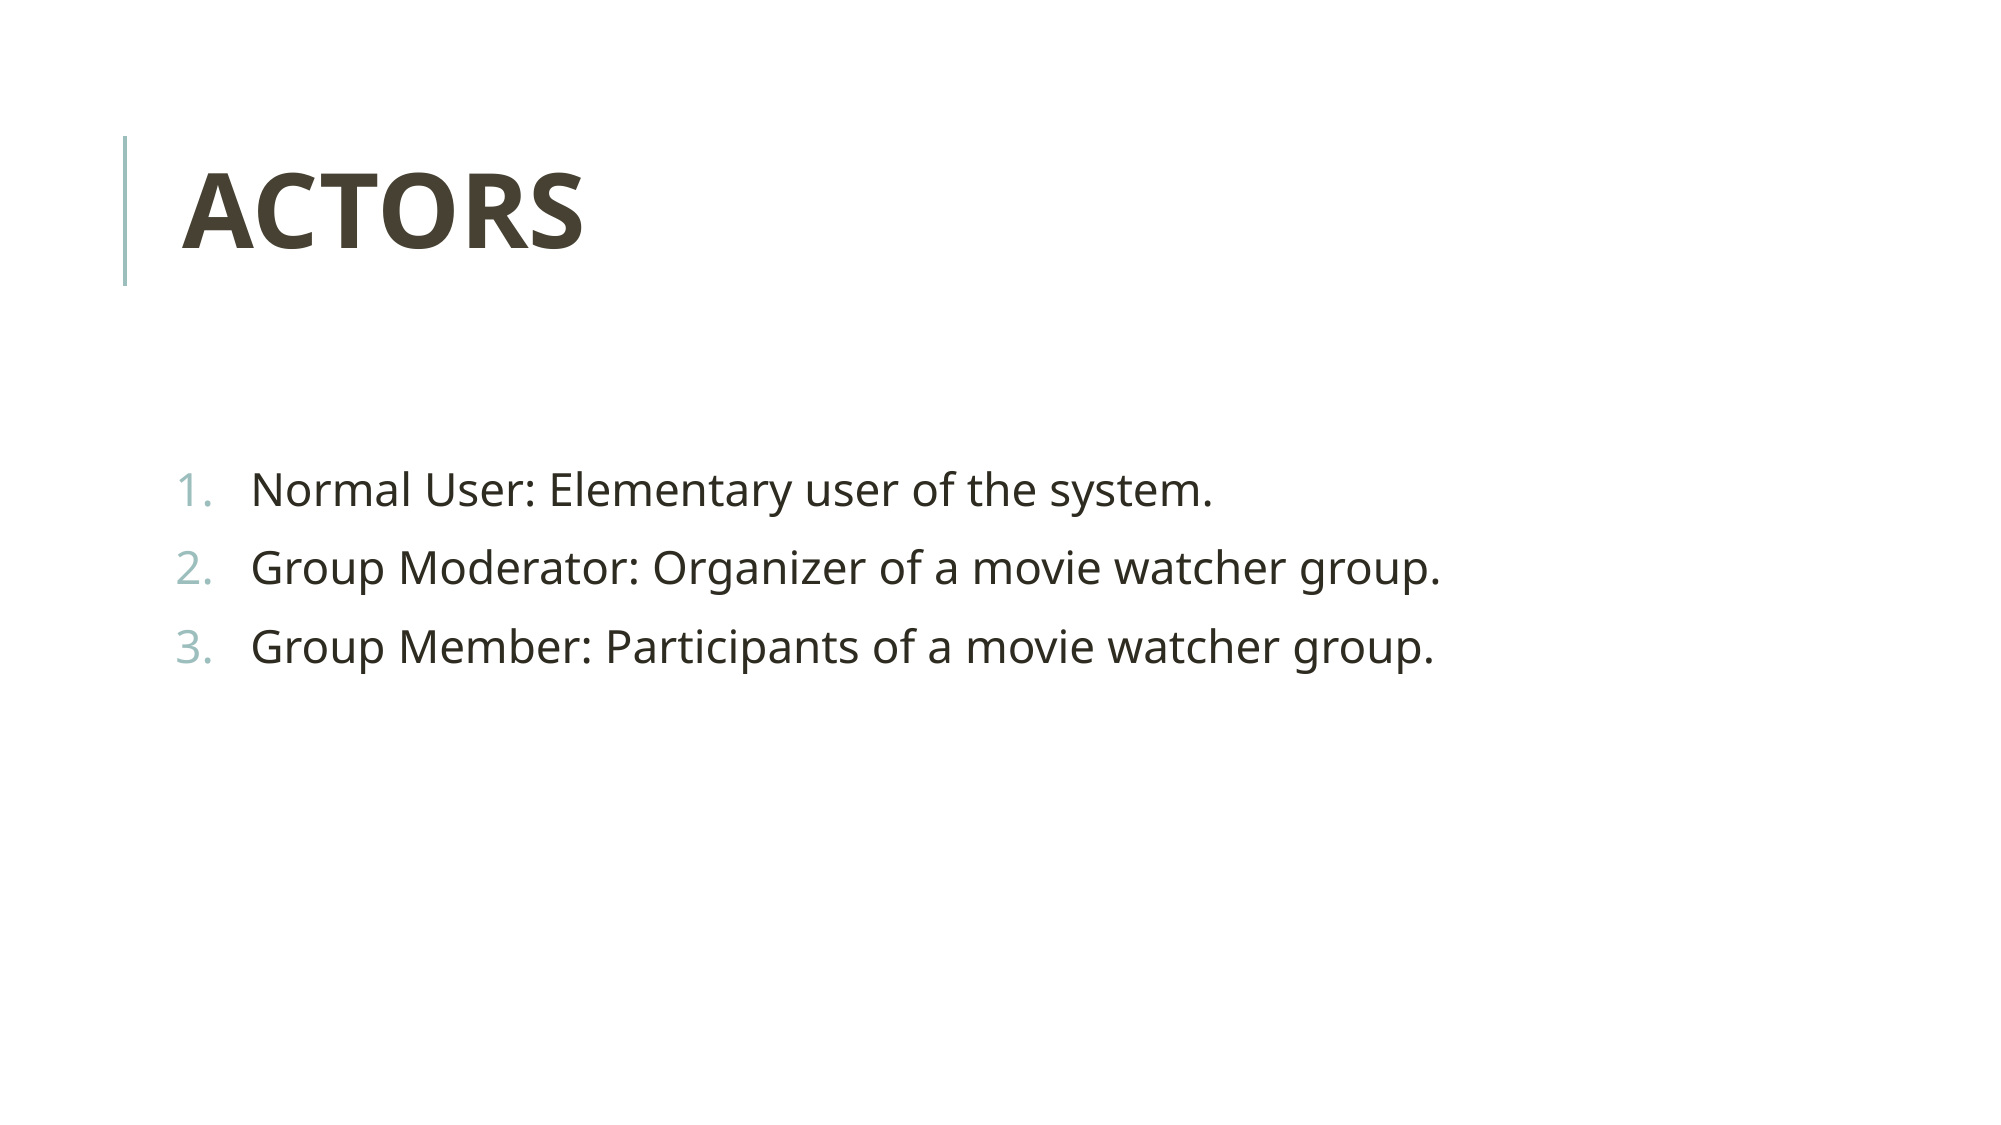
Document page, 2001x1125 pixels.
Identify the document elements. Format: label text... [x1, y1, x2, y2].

list Normal User: Elementary user of the system. Group Moderator: Organizer of a movie watcher group. Group Member: Participants of a movie watcher group. [168, 375, 1763, 1030]
title ACTORS [168, 96, 1763, 342]
